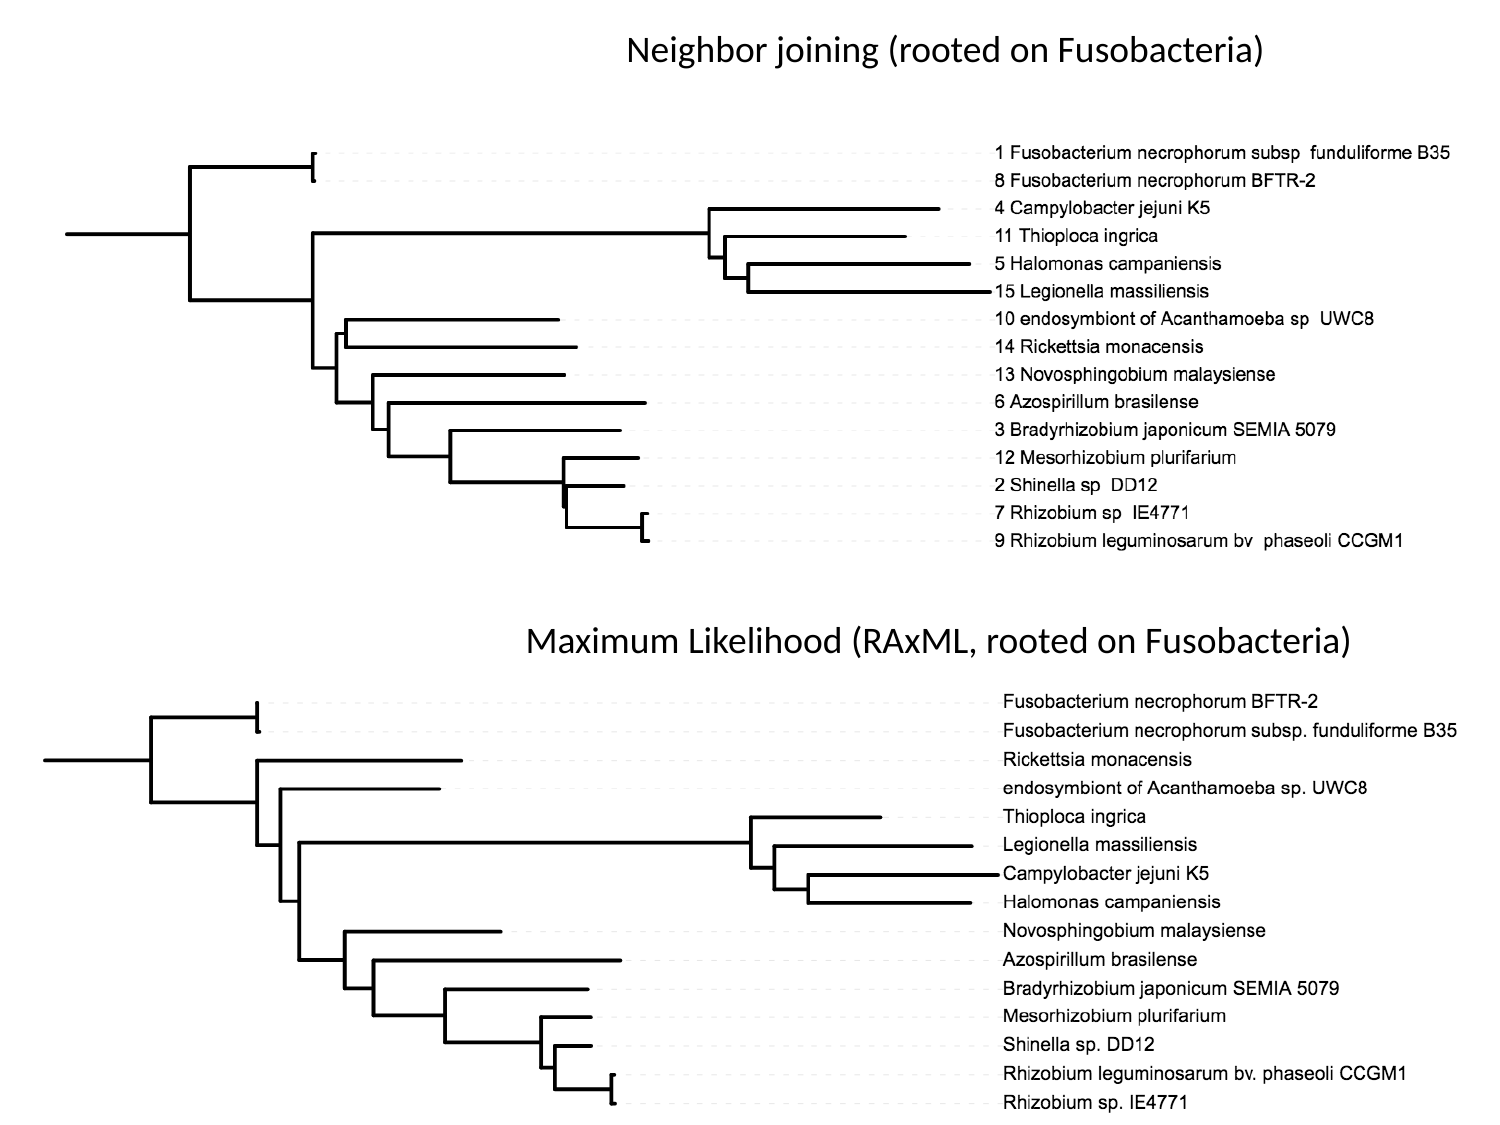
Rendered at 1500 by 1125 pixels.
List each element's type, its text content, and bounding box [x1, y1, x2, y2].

text_box Neighbor joining (rooted on Fusobacteria) [611, 17, 1281, 78]
text_box Maximum Likelihood (RAxML, rooted on Fusobacteria) [510, 608, 1368, 668]
picture [29, 677, 1473, 1125]
picture [52, 92, 1461, 564]
